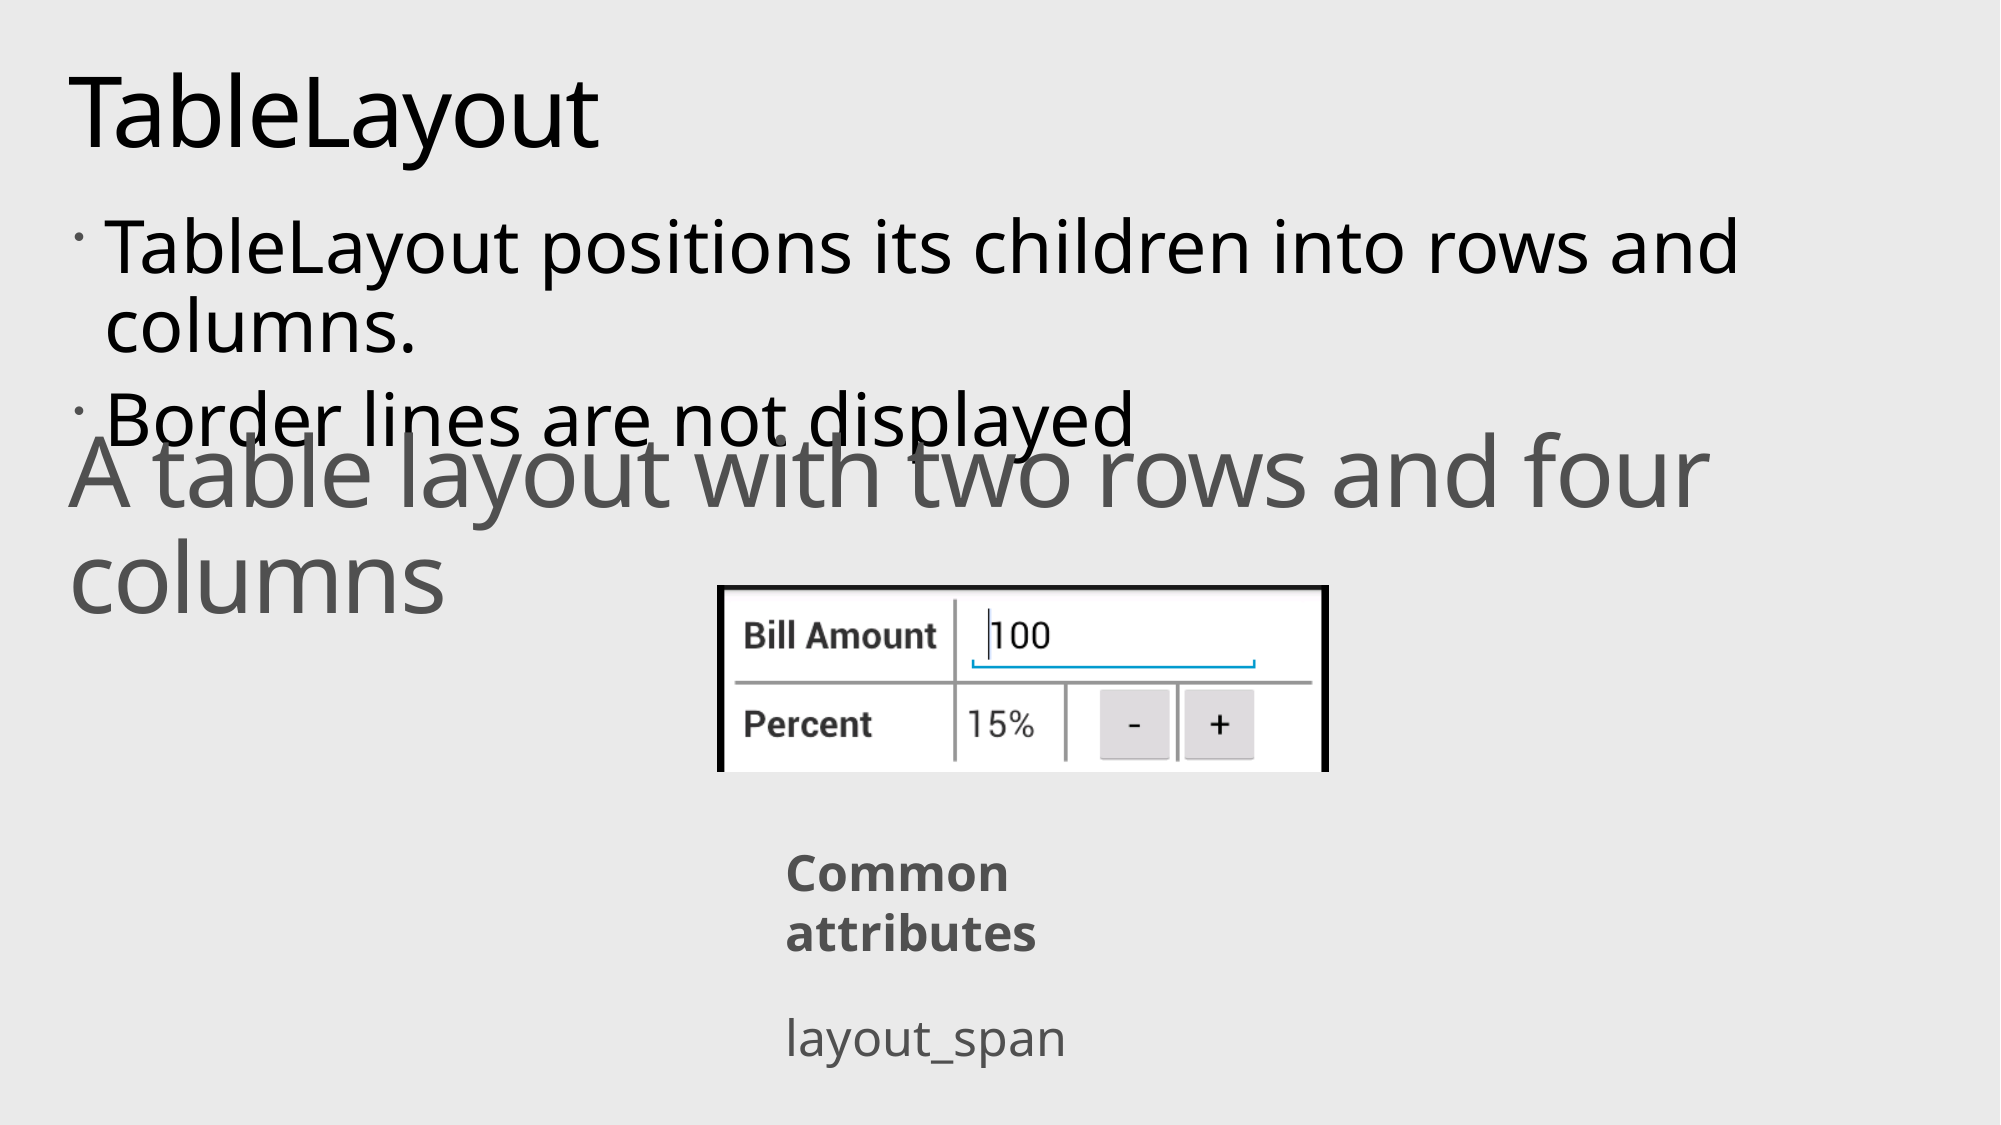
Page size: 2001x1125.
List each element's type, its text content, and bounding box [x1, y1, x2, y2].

title TableLayout [44, 47, 1957, 194]
picture [717, 585, 1329, 772]
list TableLayout positions its children into rows and columns. Border lines are not displayed [44, 194, 1957, 404]
text_box A table layout with two rows and four columns [44, 408, 1957, 556]
text_box Common attributes layout_span [770, 833, 1275, 1074]
